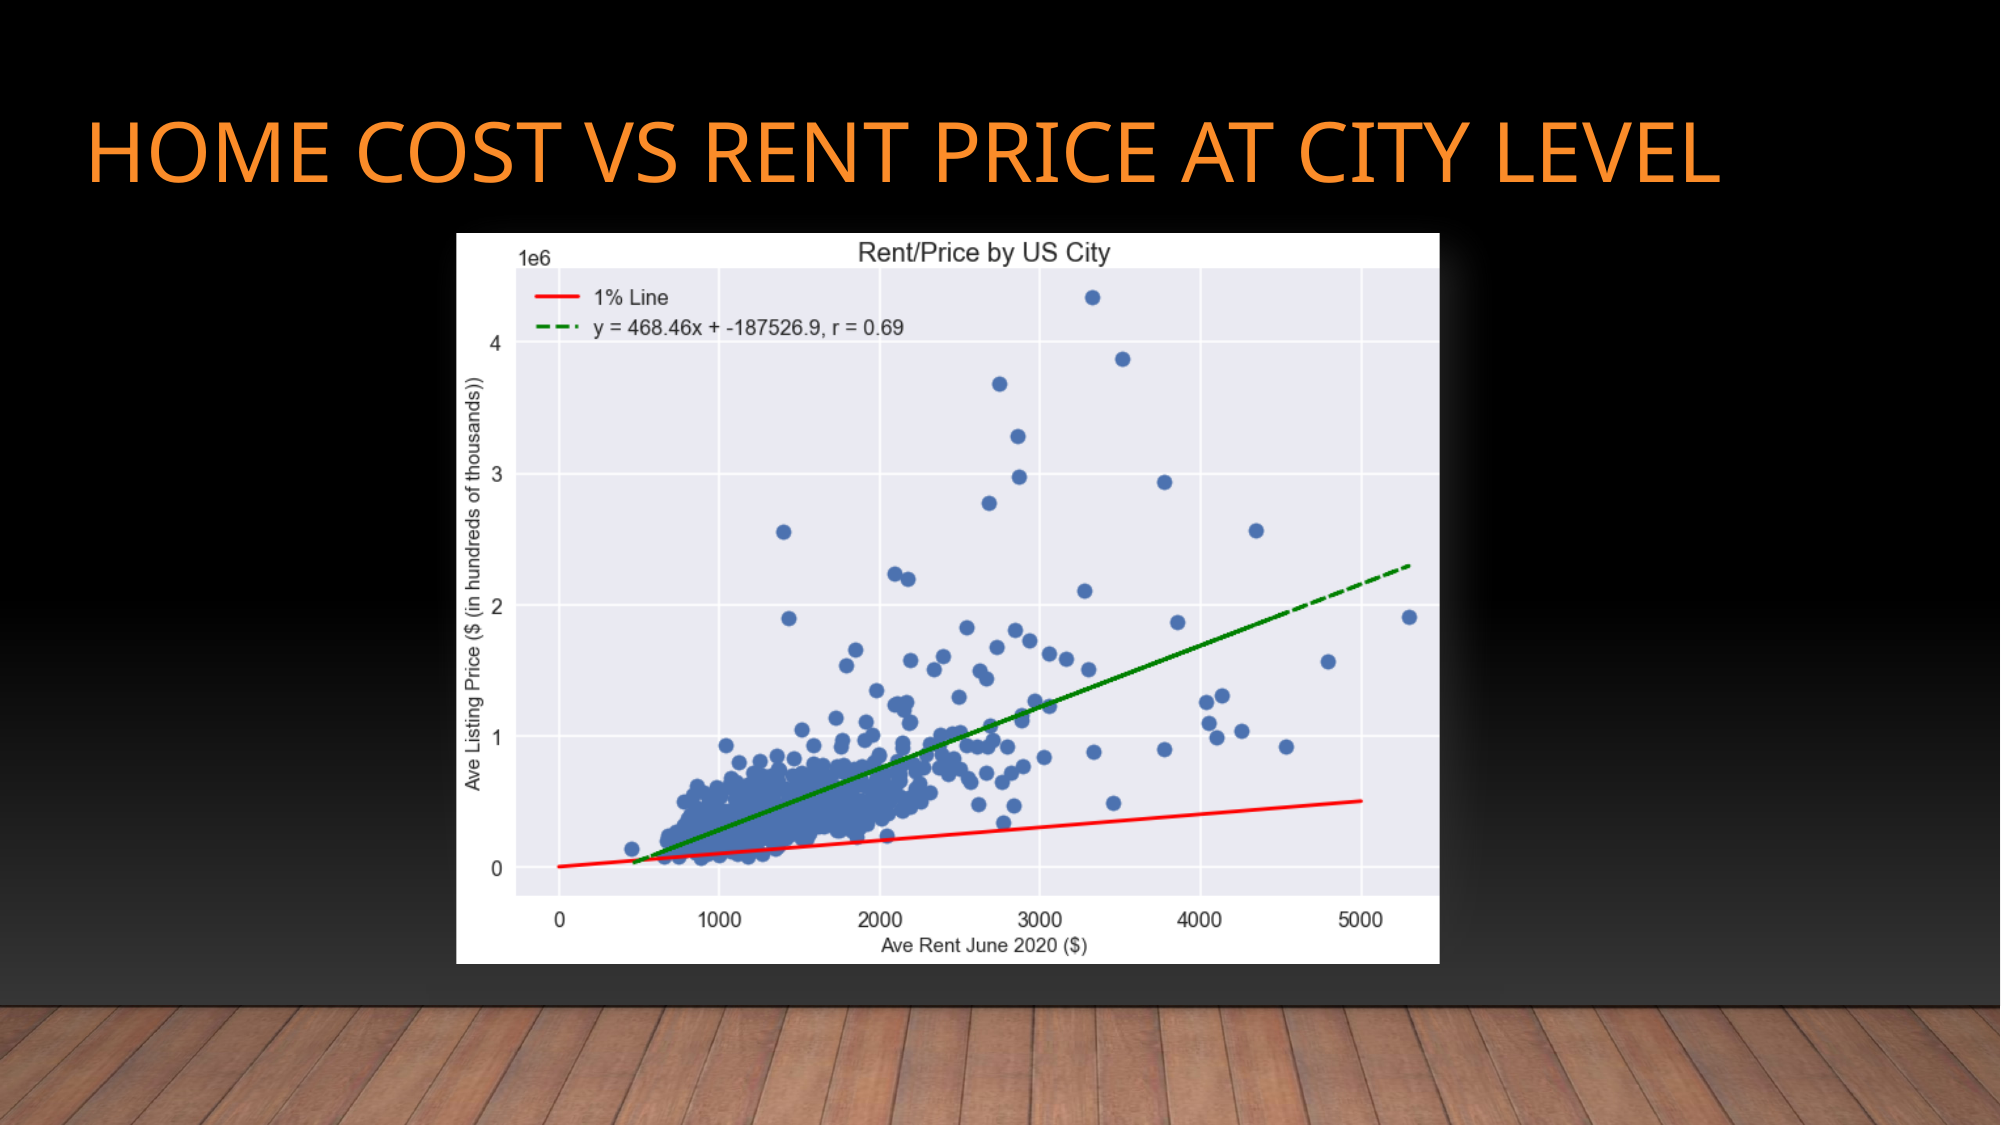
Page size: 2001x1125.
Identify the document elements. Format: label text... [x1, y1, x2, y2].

picture [0, 1005, 2000, 1125]
title Home Cost Vs Rent Price at City Level [69, 46, 1827, 264]
picture [456, 233, 1440, 964]
